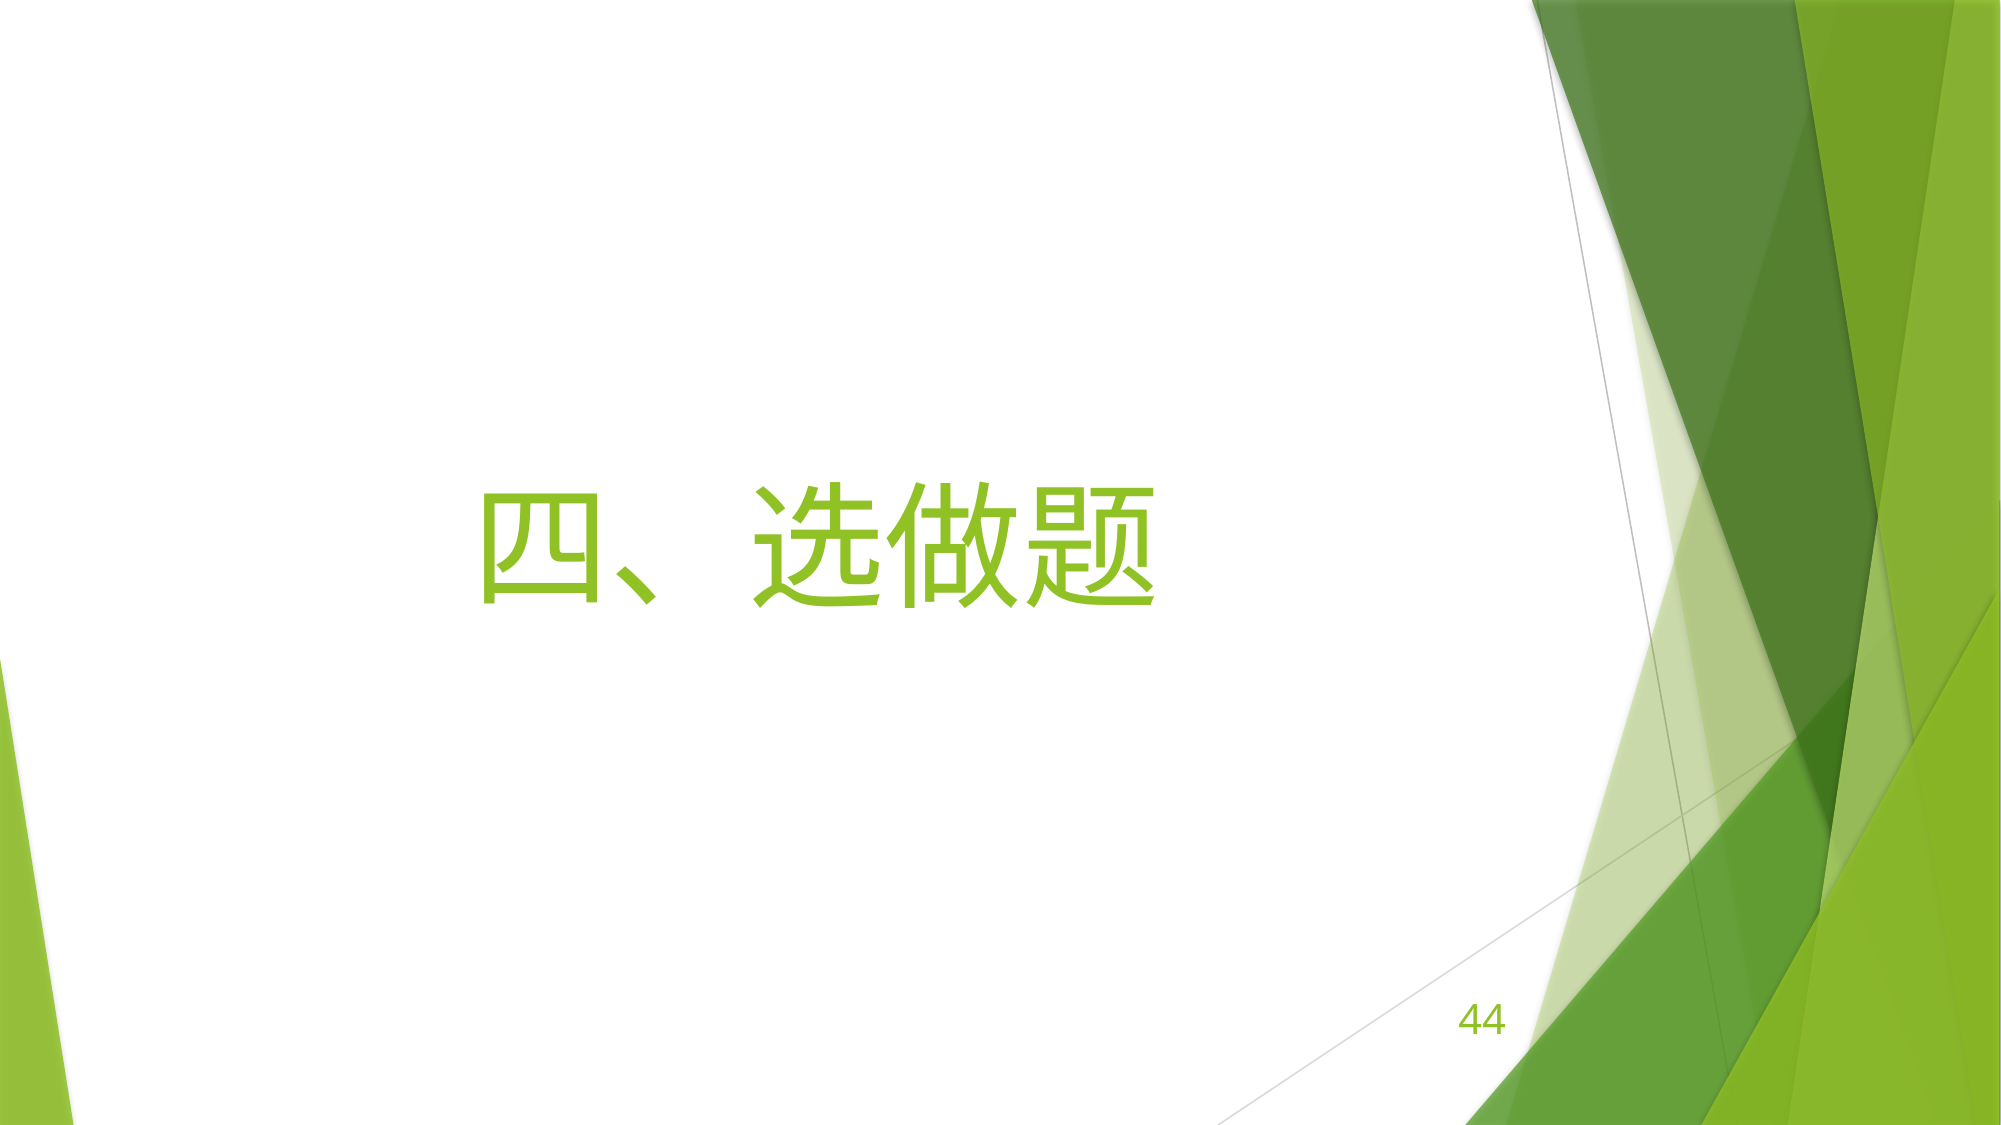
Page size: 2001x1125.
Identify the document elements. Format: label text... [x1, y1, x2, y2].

slide_number 44 [1409, 991, 1522, 1051]
title 四、选做题 [111, 333, 1522, 633]
